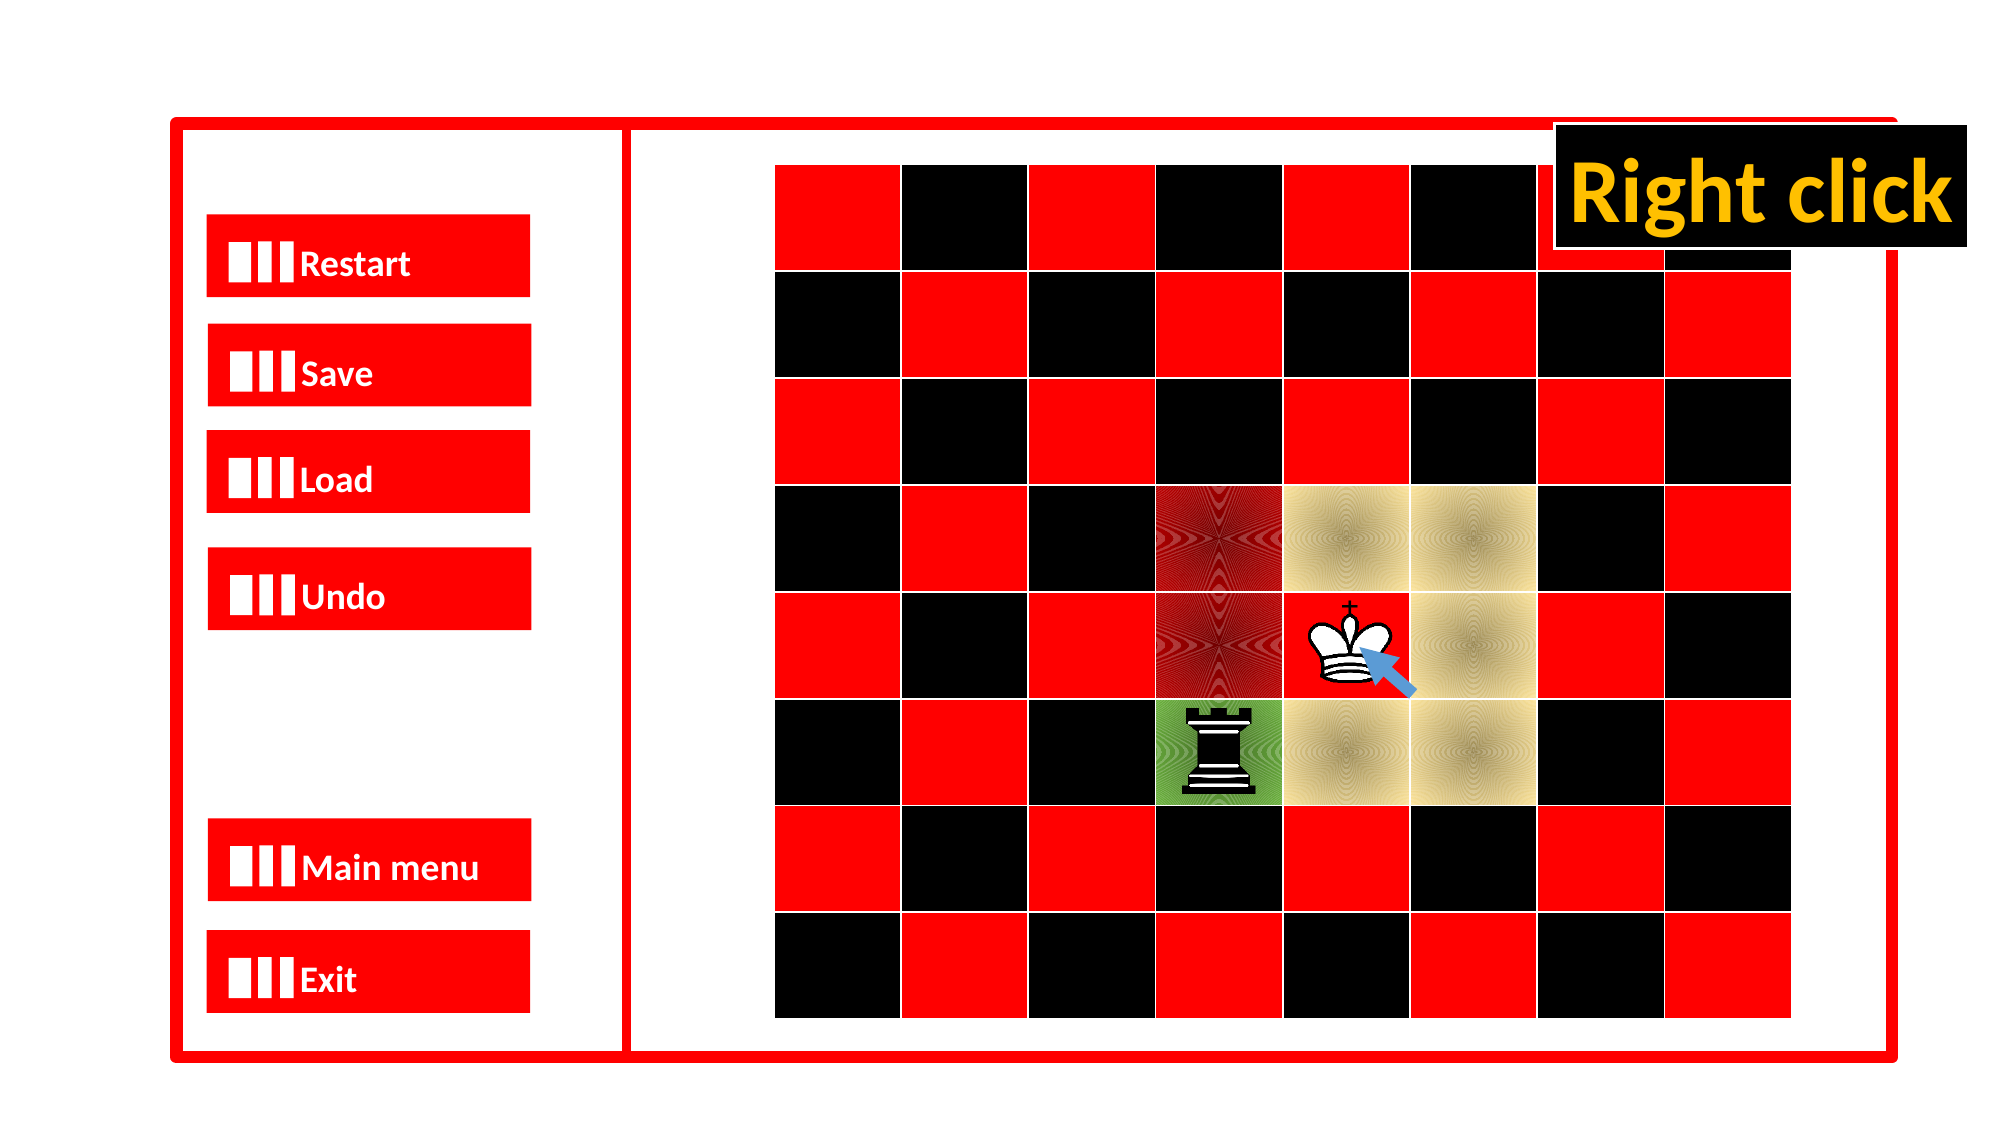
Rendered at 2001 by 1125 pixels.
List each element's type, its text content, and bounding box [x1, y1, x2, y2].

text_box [207, 323, 626, 407]
table_cell [1156, 593, 1282, 698]
table_cell [1411, 806, 1536, 911]
table_header [1411, 165, 1536, 270]
table_cell [1284, 272, 1409, 377]
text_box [206, 214, 626, 298]
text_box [207, 547, 627, 631]
table_cell [1411, 700, 1536, 805]
table_cell [1538, 272, 1664, 377]
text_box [207, 818, 626, 902]
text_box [206, 930, 626, 1013]
table_cell [1538, 913, 1664, 1018]
table_cell [1156, 379, 1282, 484]
table_cell [1538, 486, 1664, 591]
table_cell [775, 806, 900, 911]
table_cell [1538, 379, 1664, 484]
table_cell [902, 806, 1027, 911]
table_cell [1156, 700, 1161, 805]
table_cell [1665, 593, 1791, 698]
table_cell [1665, 806, 1791, 911]
table_cell [1276, 700, 1282, 805]
table_cell [1411, 913, 1536, 1018]
table_cell [1665, 700, 1791, 805]
table_cell [1029, 272, 1155, 377]
table_cell [1029, 700, 1155, 805]
table_cell [1665, 379, 1791, 484]
table_header [902, 165, 1027, 270]
table_cell [775, 913, 900, 1018]
table_cell [1665, 486, 1791, 591]
table_cell [1029, 379, 1155, 484]
table_header [775, 165, 900, 270]
table_cell [1029, 486, 1155, 591]
table_cell [1284, 486, 1409, 591]
table_cell [1284, 913, 1409, 1018]
table_cell [1411, 272, 1536, 377]
table_cell [1538, 806, 1664, 911]
table_cell [775, 379, 900, 484]
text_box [206, 430, 626, 513]
text_box Right click [1553, 122, 1971, 250]
table_cell [1029, 913, 1155, 1018]
table_header [1538, 165, 1664, 270]
table_cell [1665, 272, 1791, 377]
table_cell [1156, 486, 1282, 591]
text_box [1359, 646, 1414, 694]
table_header [1665, 250, 1791, 270]
text_box [176, 123, 626, 1058]
picture [1300, 594, 1394, 689]
table_cell [1411, 593, 1536, 698]
picture [1161, 693, 1276, 808]
table_cell [902, 379, 1027, 484]
table_cell [1284, 593, 1409, 698]
table_cell [1411, 379, 1536, 484]
table_cell [1411, 486, 1536, 591]
table_cell [1284, 379, 1409, 484]
table_cell [902, 593, 1027, 698]
table_cell [1665, 913, 1791, 1018]
table_header [1029, 165, 1155, 270]
table_cell [1156, 806, 1282, 911]
table_cell [775, 700, 900, 805]
table_cell [1284, 700, 1409, 805]
table_cell [1538, 700, 1664, 805]
table_cell [902, 700, 1027, 805]
table_header [1156, 165, 1282, 270]
table_cell [902, 486, 1027, 591]
table_cell [775, 593, 900, 698]
table_cell [1029, 806, 1155, 911]
table_cell [902, 913, 1027, 1018]
text_box [627, 123, 1893, 1058]
table_cell [775, 272, 900, 377]
table_cell [1538, 593, 1664, 698]
table_cell [902, 272, 1027, 377]
table_header [1284, 165, 1409, 270]
table_cell [1156, 272, 1282, 377]
table_cell [775, 486, 900, 591]
table_cell [1284, 806, 1409, 911]
table_cell [1156, 913, 1282, 1018]
table_cell [1029, 593, 1155, 698]
